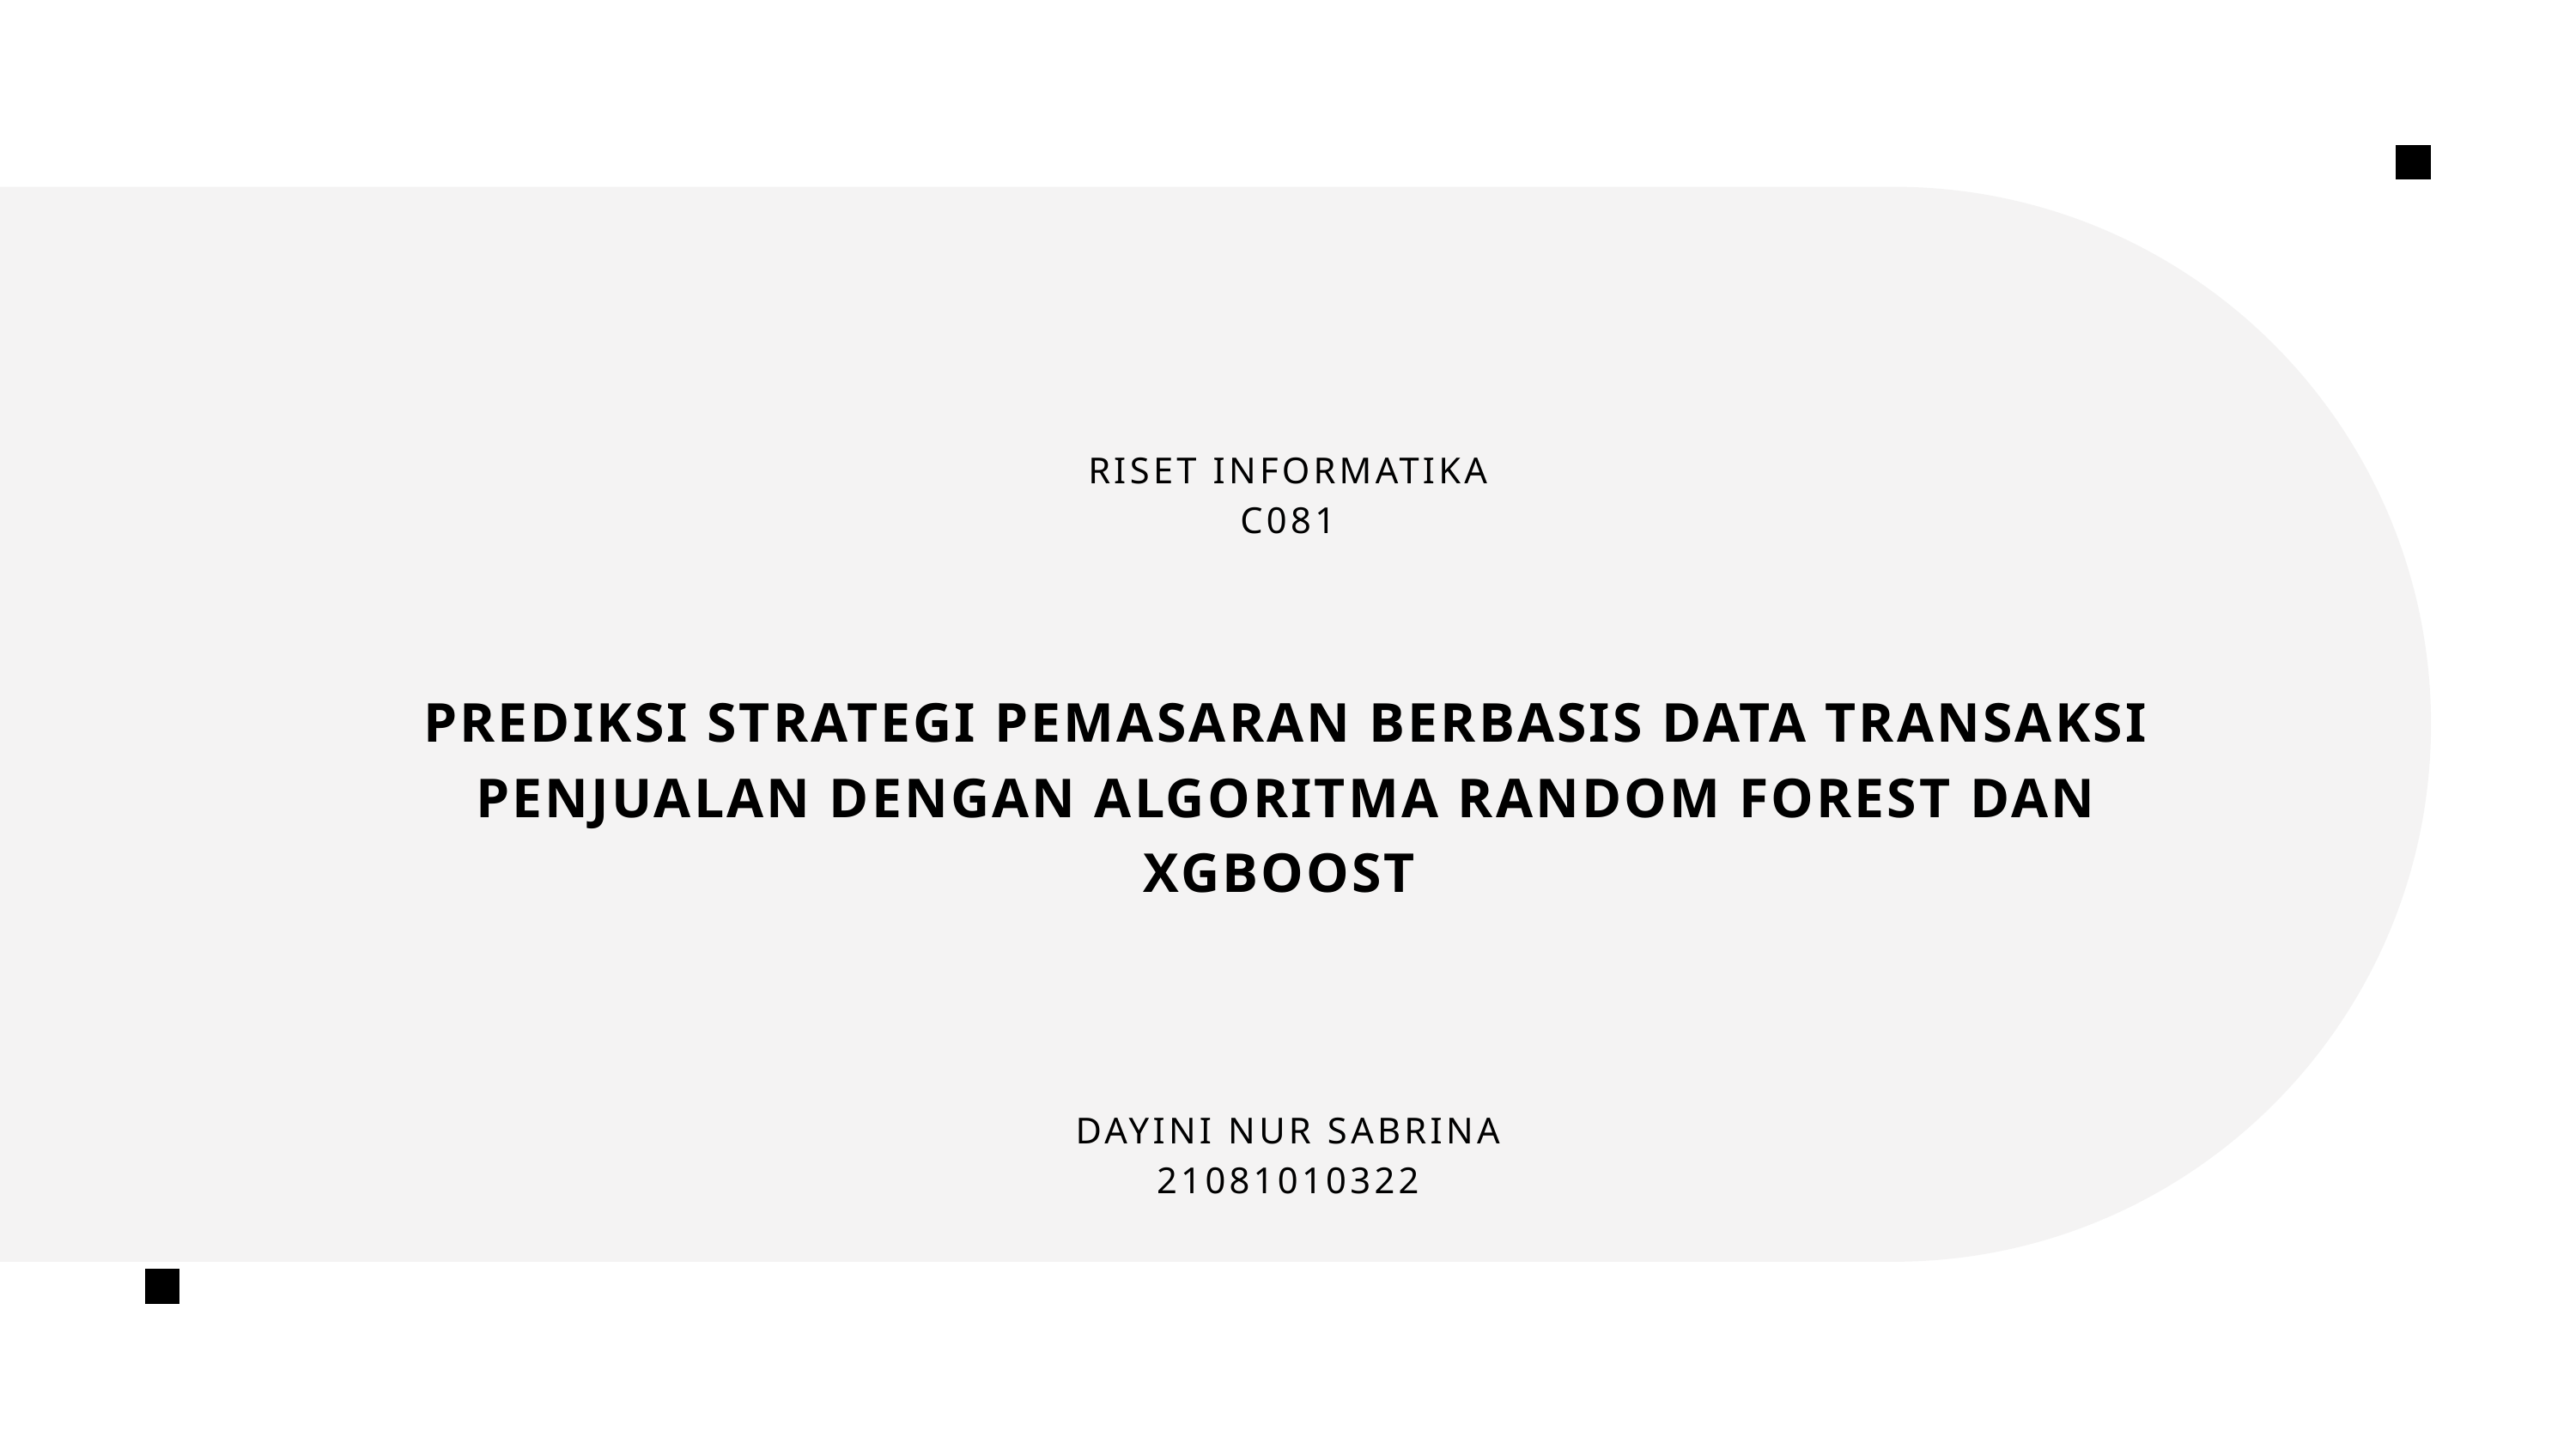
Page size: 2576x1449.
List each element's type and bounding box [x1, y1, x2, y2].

text_box [2396, 144, 2432, 180]
text_box [0, 186, 2432, 1263]
text_box [144, 1268, 180, 1304]
